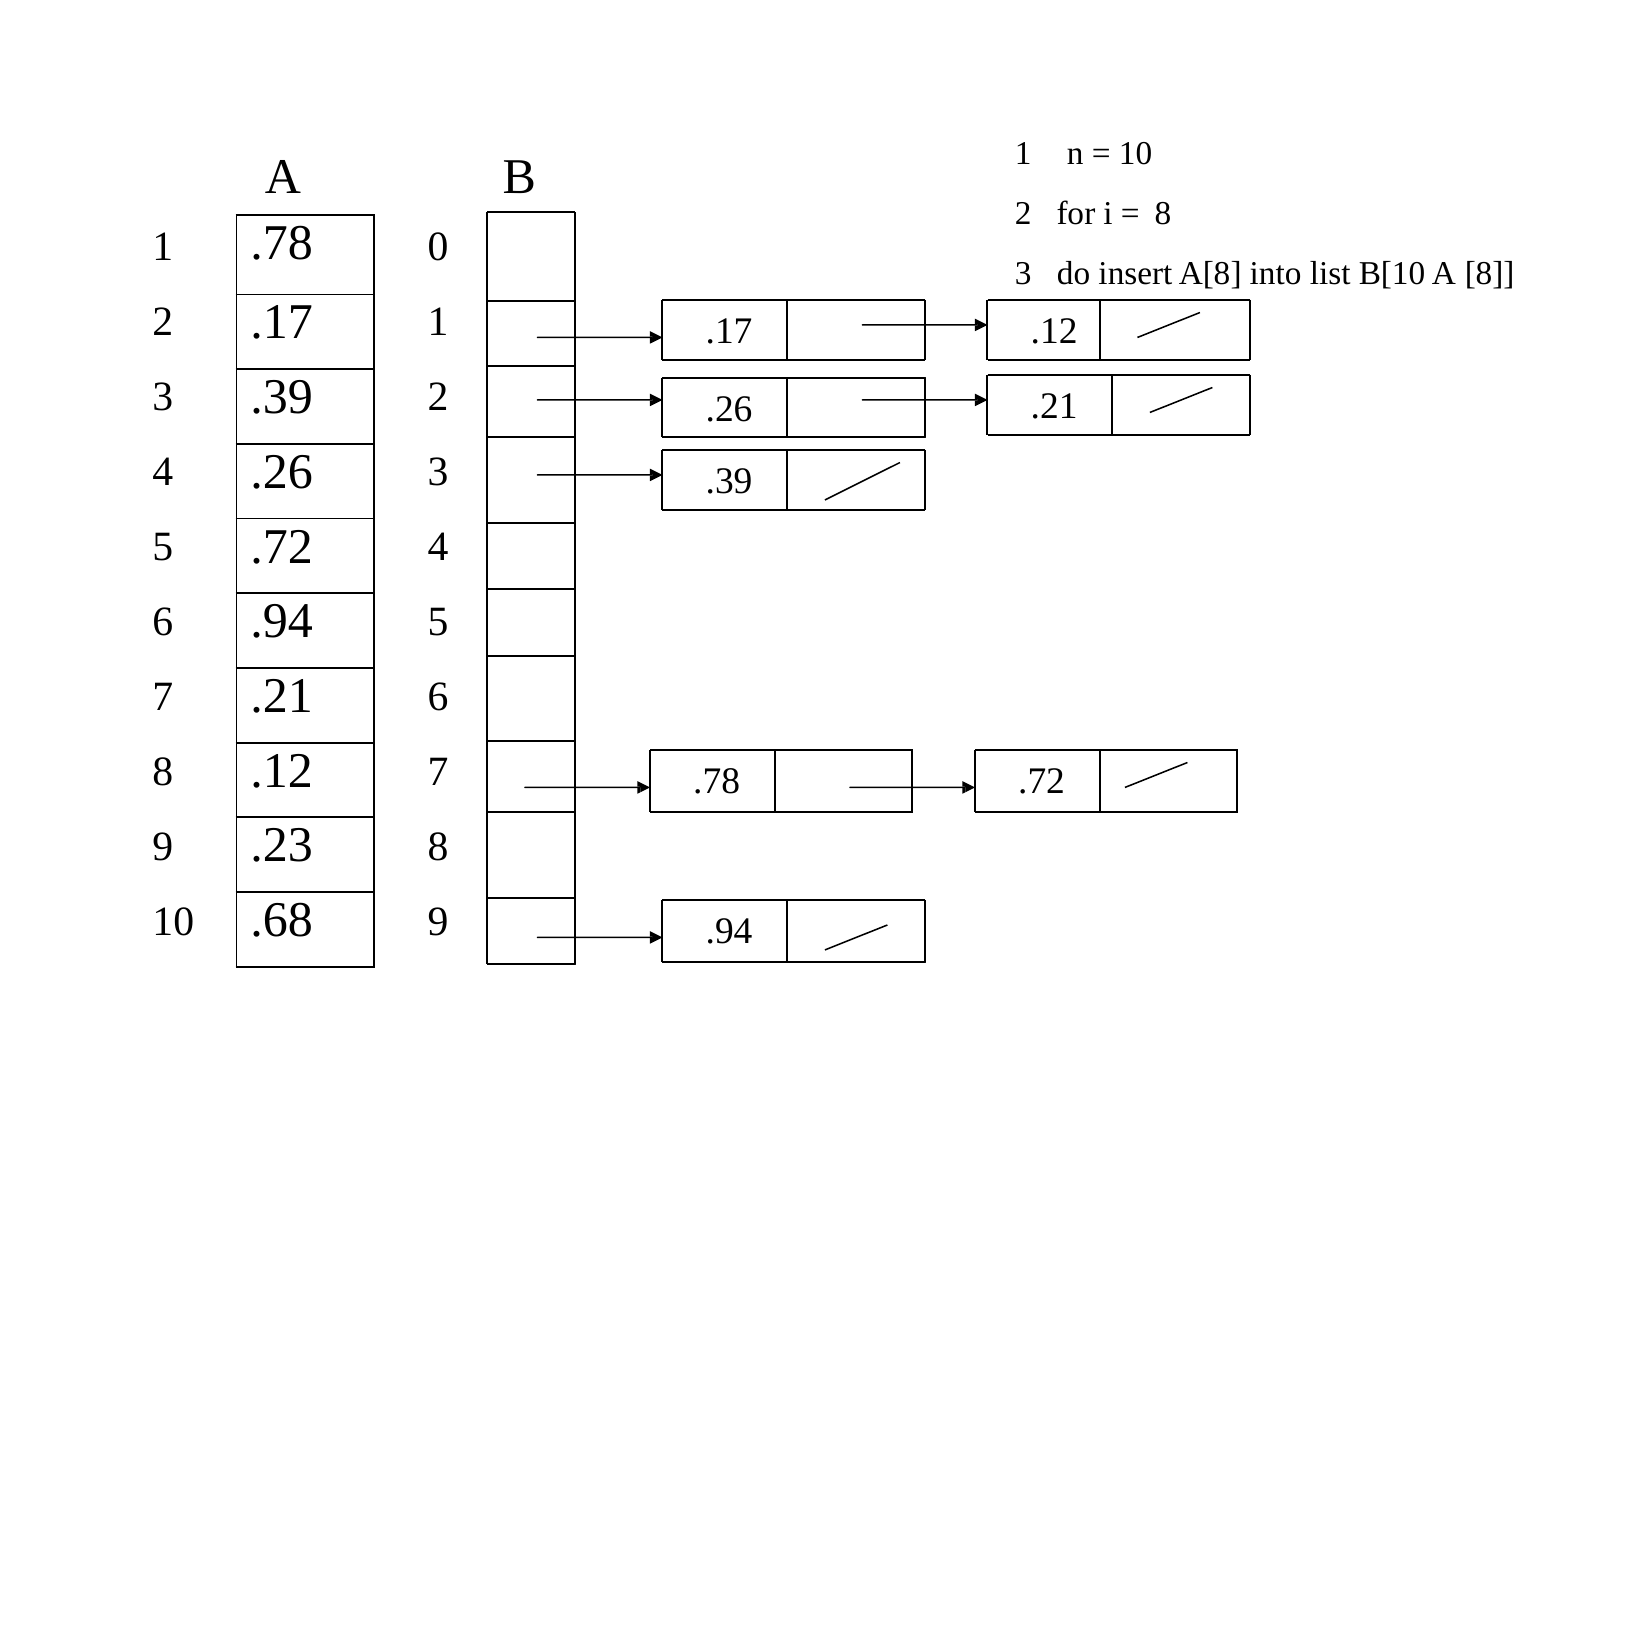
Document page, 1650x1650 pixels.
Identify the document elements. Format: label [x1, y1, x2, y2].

table_cell [237, 744, 373, 816]
table_cell [237, 519, 373, 592]
table_cell [237, 818, 373, 891]
text_box [150, 218, 197, 944]
text_box [1012, 131, 1523, 292]
table_cell [237, 295, 373, 368]
table_header [237, 216, 373, 294]
table_cell [237, 445, 373, 518]
text_box [425, 218, 451, 944]
text_box [263, 143, 304, 204]
text_box [500, 143, 539, 204]
table_cell [237, 370, 373, 443]
table_cell [237, 594, 373, 667]
text_box [487, 212, 1251, 965]
table_cell [237, 669, 373, 742]
table_cell [237, 893, 373, 966]
